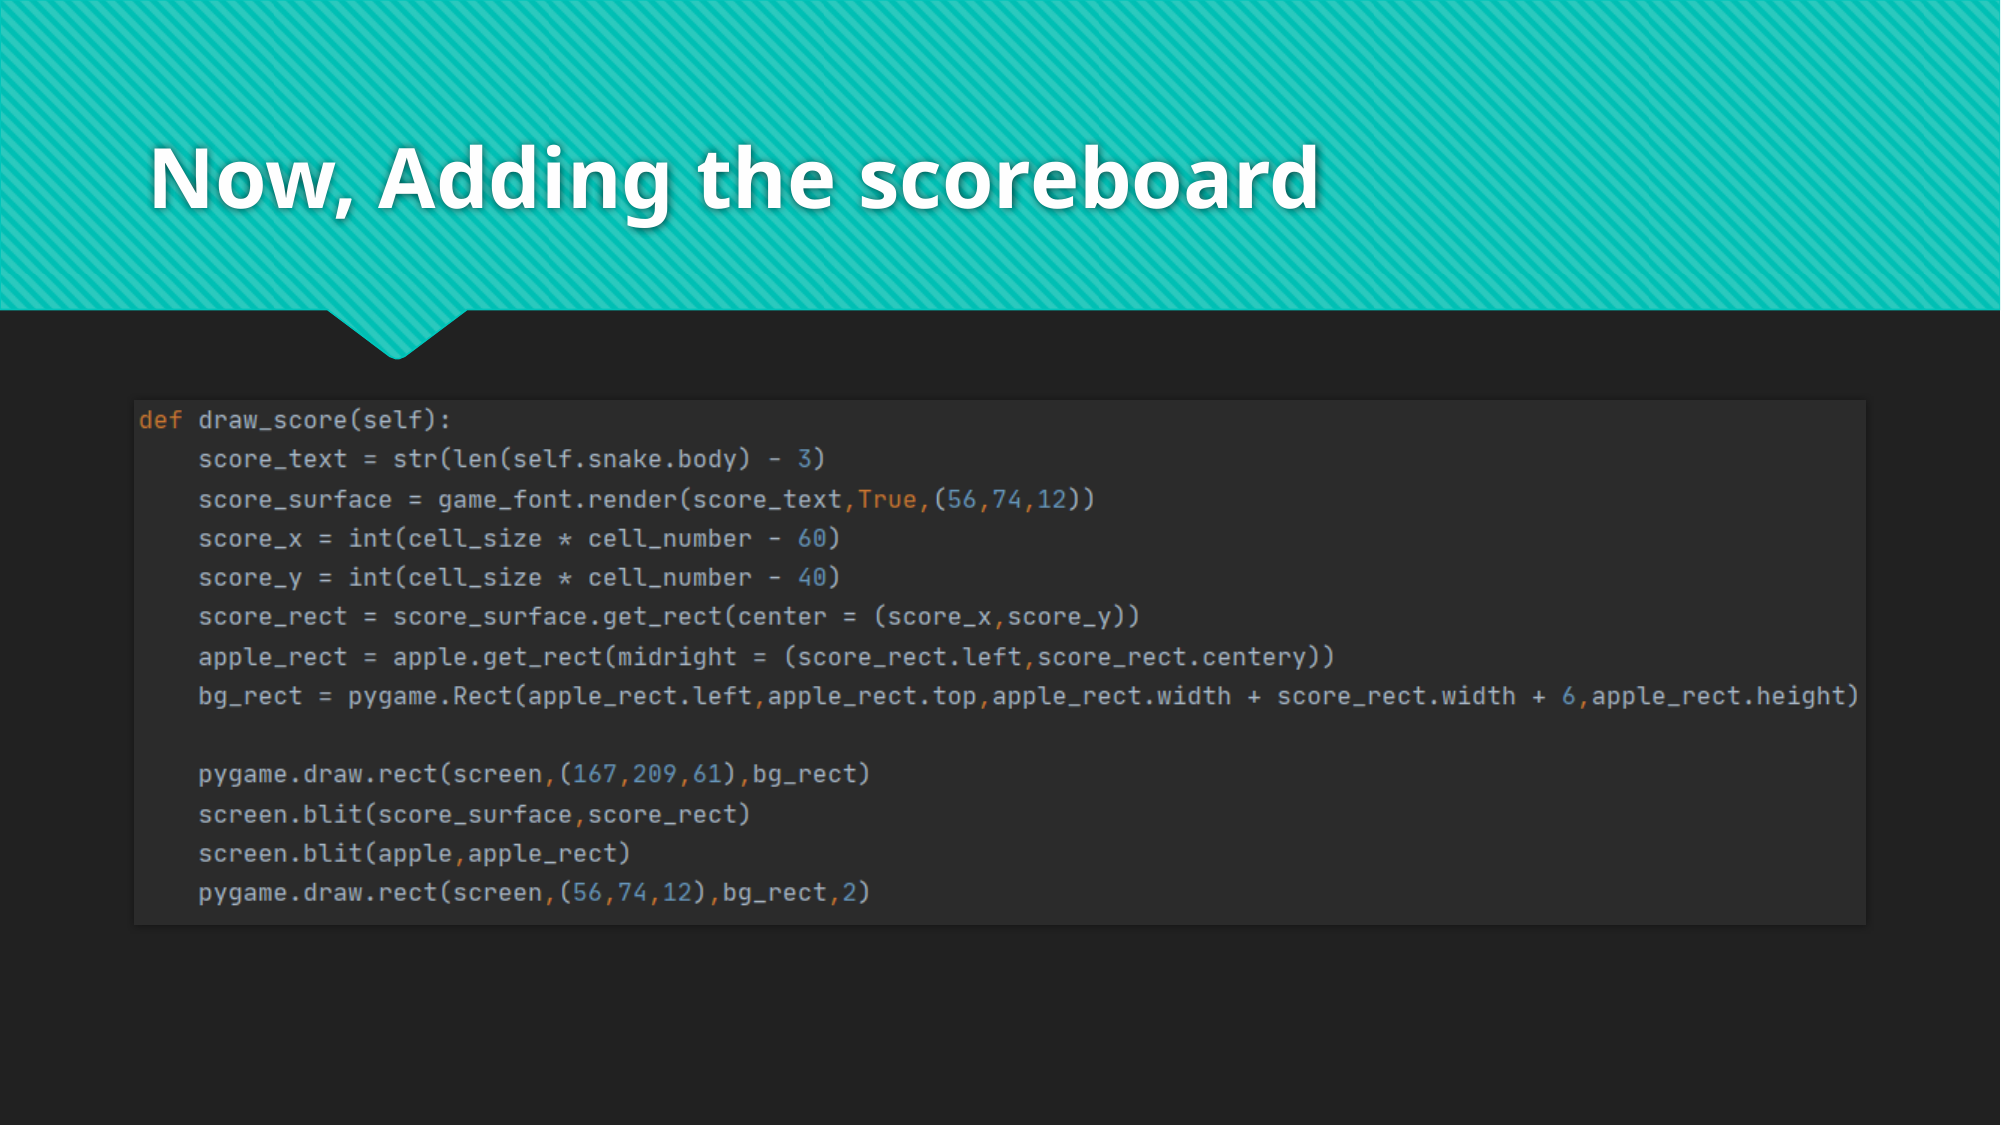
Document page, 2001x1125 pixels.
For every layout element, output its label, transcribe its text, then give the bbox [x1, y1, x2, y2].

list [134, 400, 1866, 926]
title Now, Adding the scoreboard [132, 73, 1868, 233]
